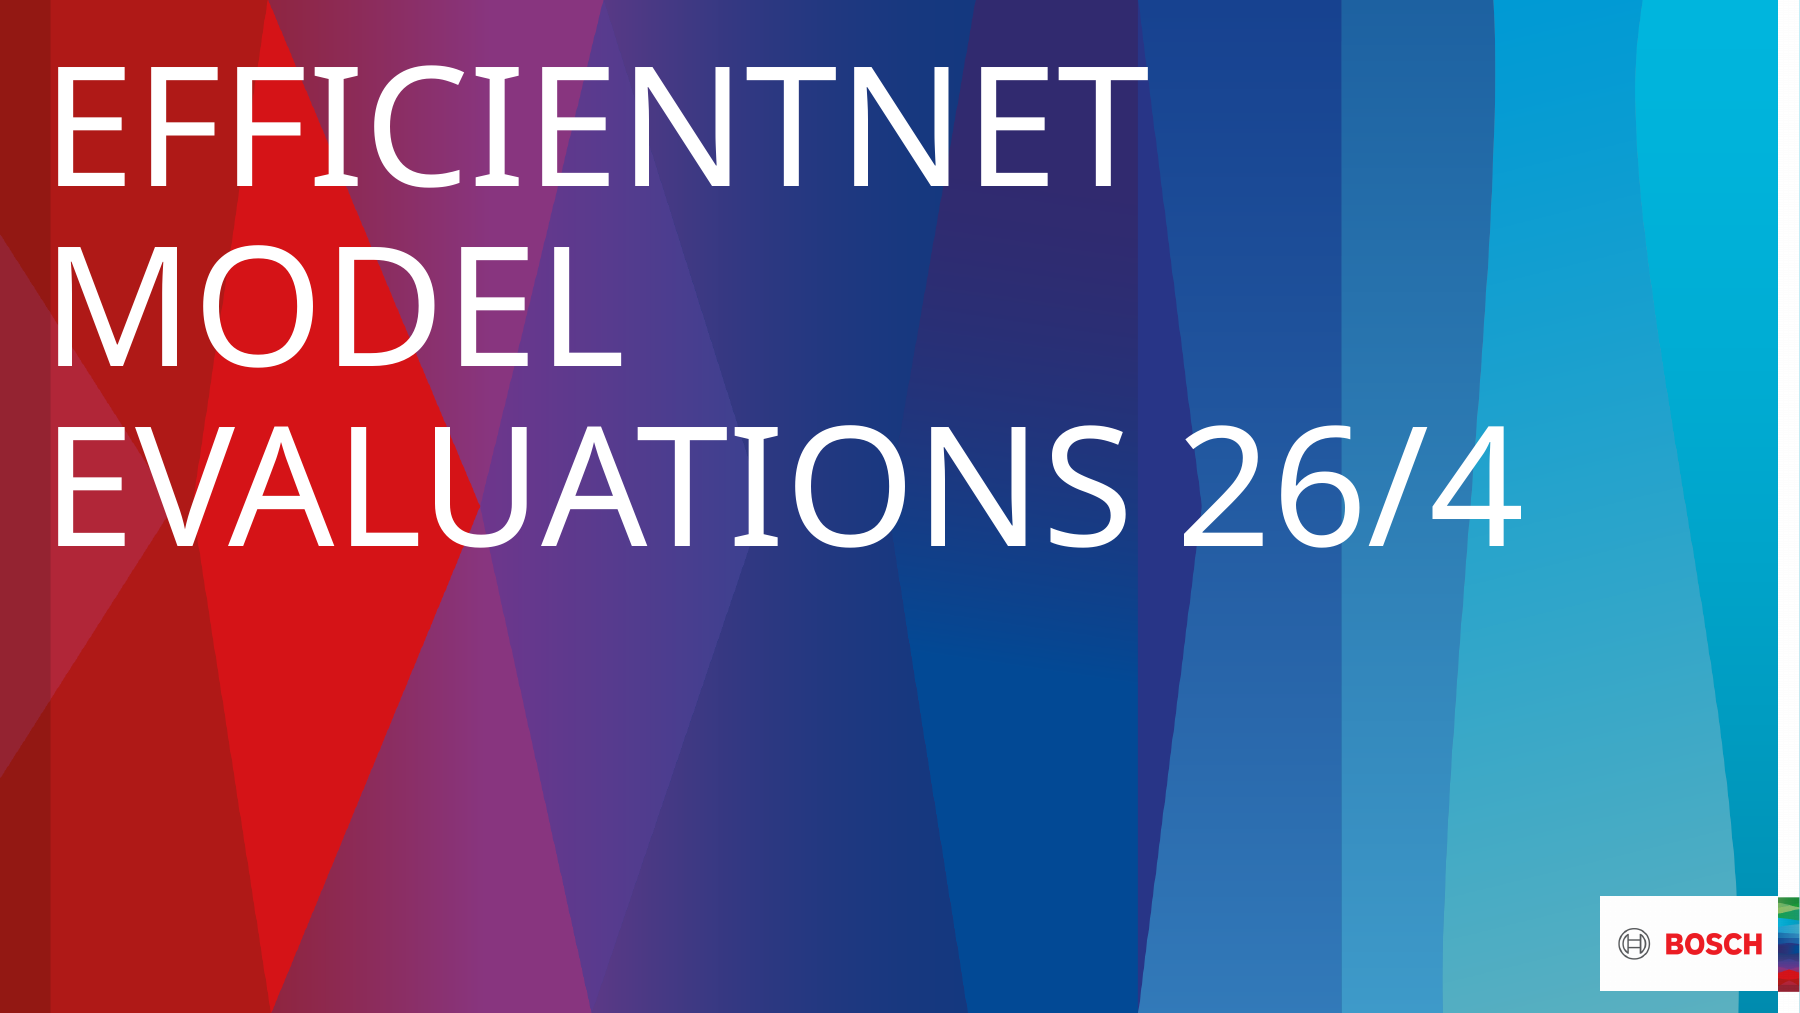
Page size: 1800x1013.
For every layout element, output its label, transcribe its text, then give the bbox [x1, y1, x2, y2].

picture [0, 0, 1800, 1013]
title Efficientnet Model EvaluationS 26/4 [42, 42, 1663, 897]
